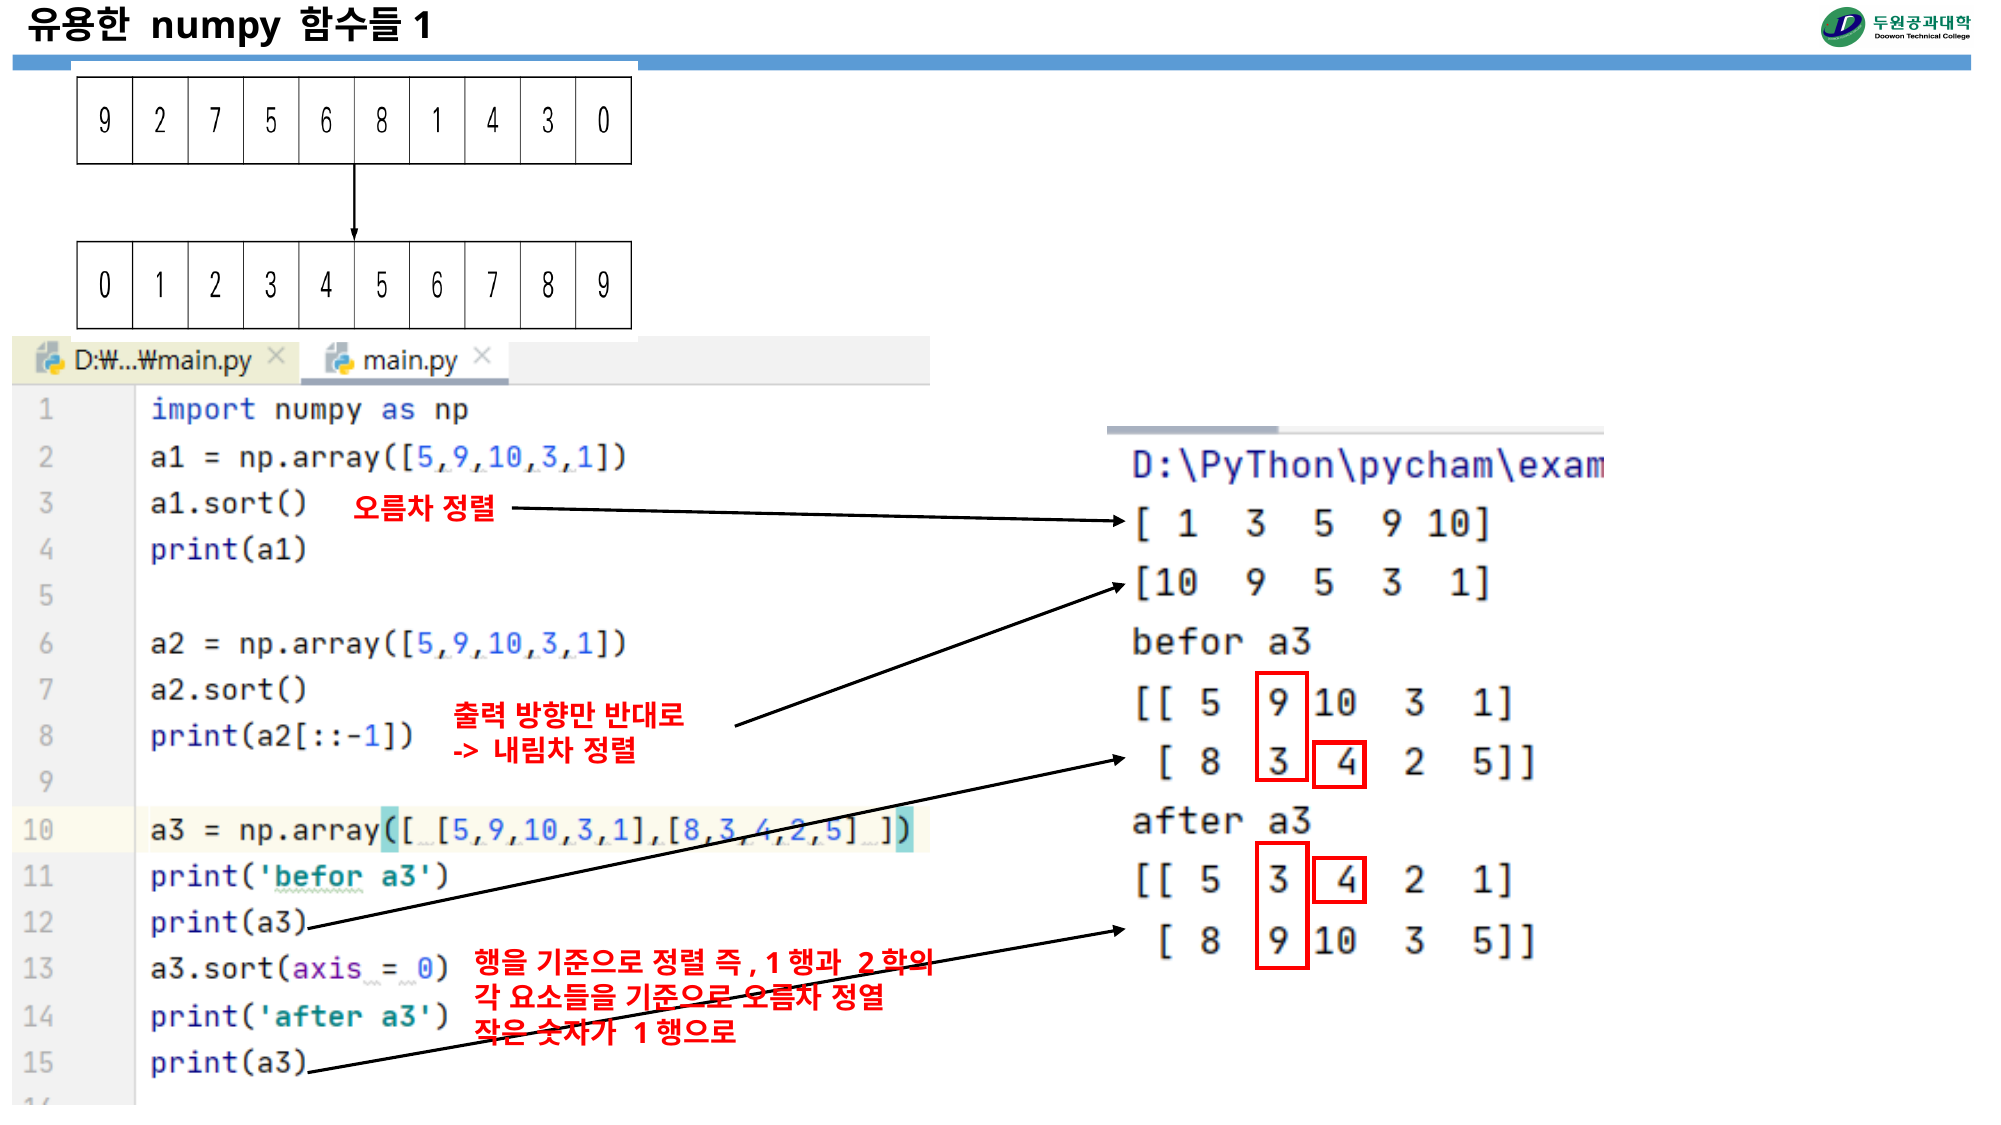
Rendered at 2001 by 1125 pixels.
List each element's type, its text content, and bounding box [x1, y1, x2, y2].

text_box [734, 583, 1126, 727]
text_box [307, 928, 1126, 1073]
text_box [307, 757, 1126, 928]
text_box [519, 508, 1126, 522]
title 유용한 numpy 함수들1 [12, 2, 1972, 50]
picture [1107, 426, 1604, 993]
picture [12, 61, 930, 1105]
